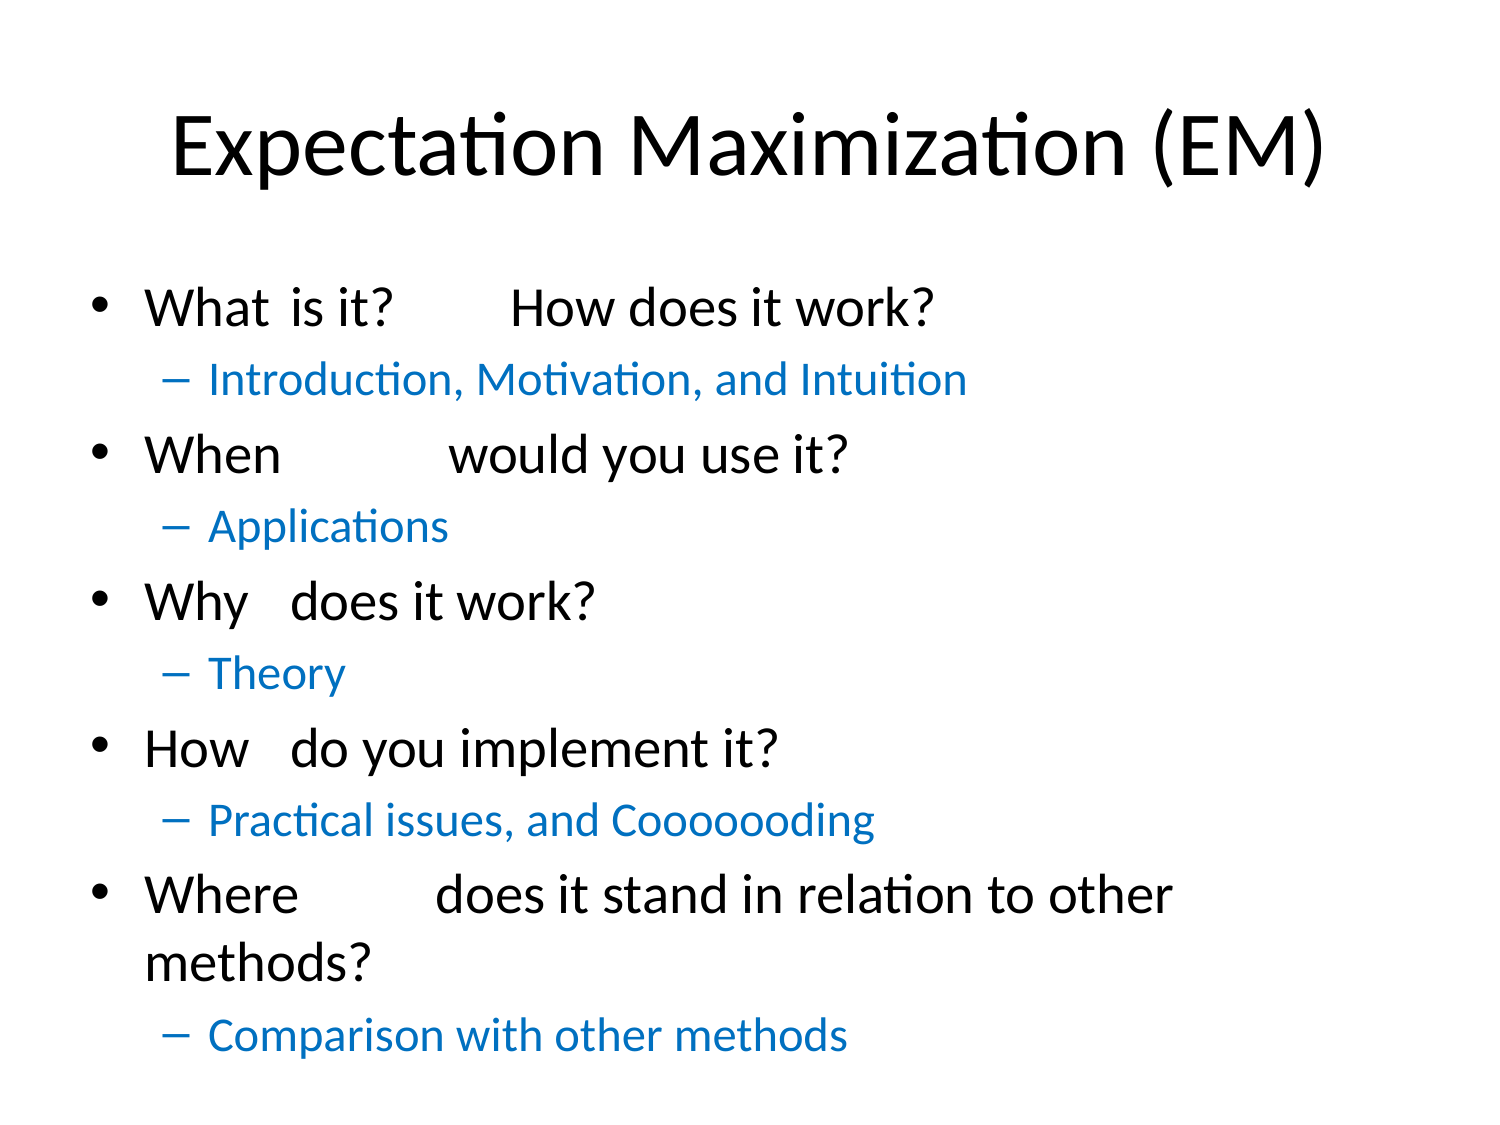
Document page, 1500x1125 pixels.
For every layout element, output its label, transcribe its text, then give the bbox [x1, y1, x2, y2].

title Expectation Maximization (EM) [75, 45, 1425, 233]
list What is it? How does it work? Introduction, Motivation, and Intuition When would you use it? Applications Why does it work? Theory How do you implement it? Practical issues, and Cooooooding Where does it stand in relation to other methods? Comparison with other methods [75, 262, 1425, 1071]
